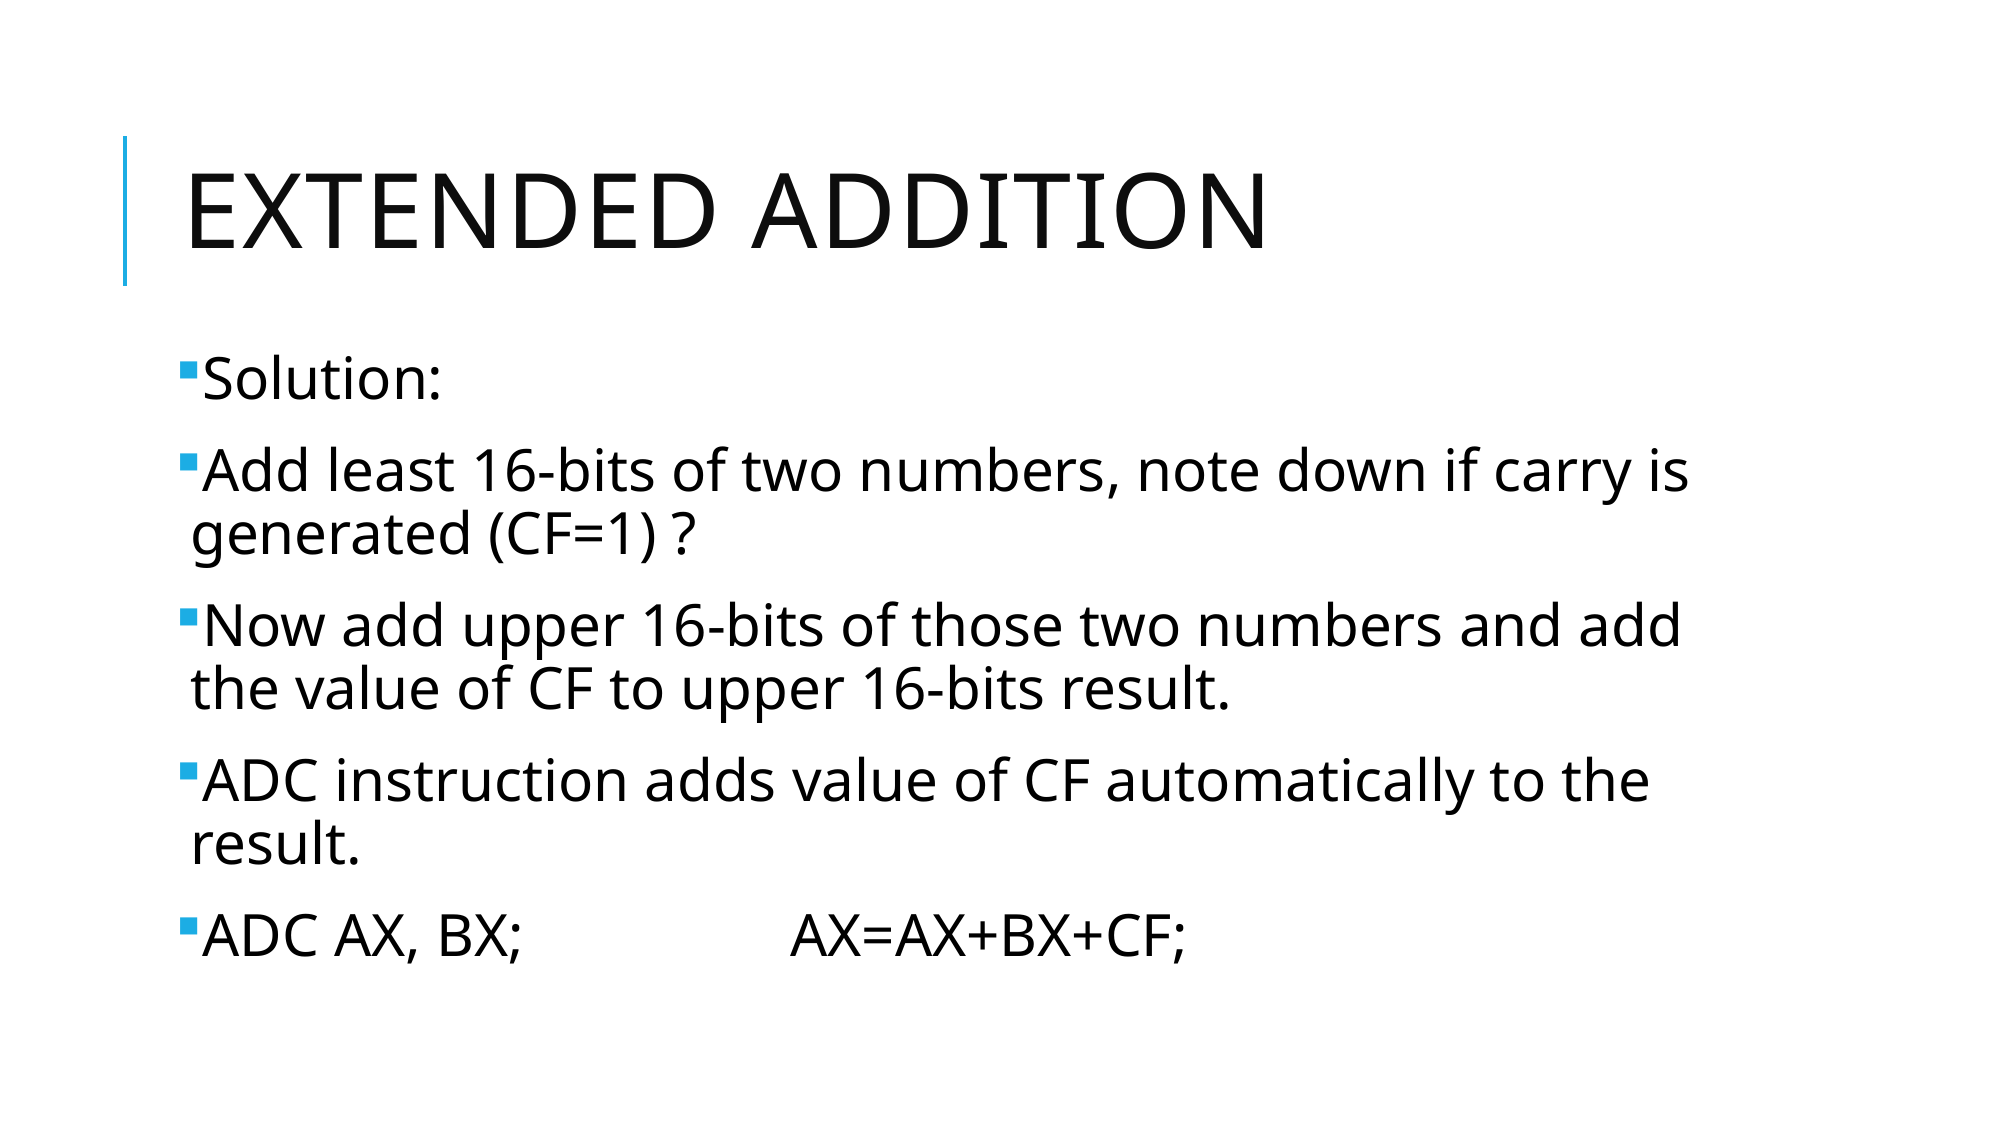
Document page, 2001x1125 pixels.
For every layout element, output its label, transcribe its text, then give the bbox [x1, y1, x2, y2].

title Extended addition [168, 96, 1763, 341]
list Solution: Add least 16-bits of two numbers, note down if carry is generated (CF=1) ? Now add upper 16-bits of those two numbers and add the value of CF to upper 16-bits result. ADC instruction adds value of CF automatically to the result. ADC AX, BX; AX=AX+BX+CF; [168, 341, 1763, 1002]
